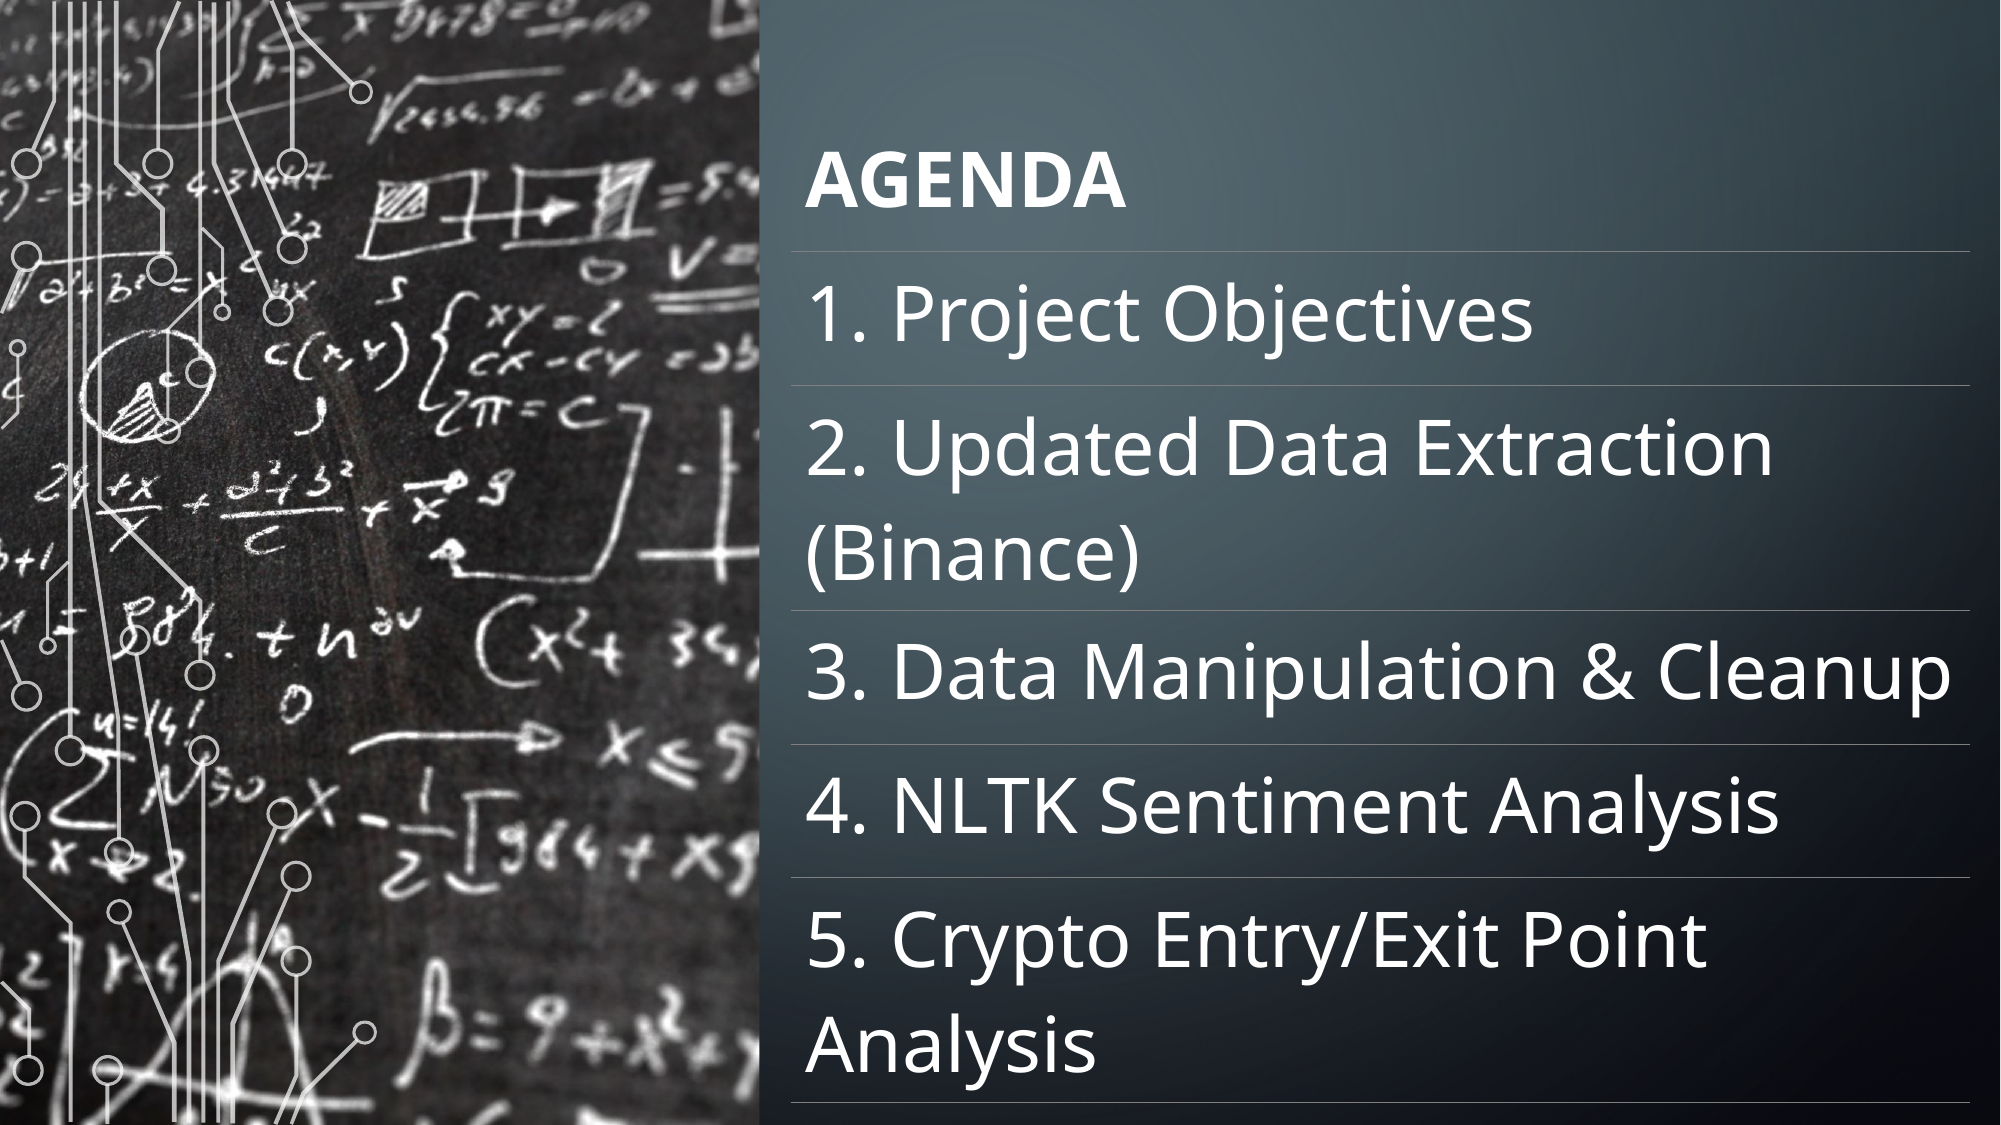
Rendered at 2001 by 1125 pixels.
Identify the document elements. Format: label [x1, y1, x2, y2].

picture [379, 0, 760, 1125]
text_box [0, 0, 379, 1125]
text_box [760, 0, 2000, 1125]
